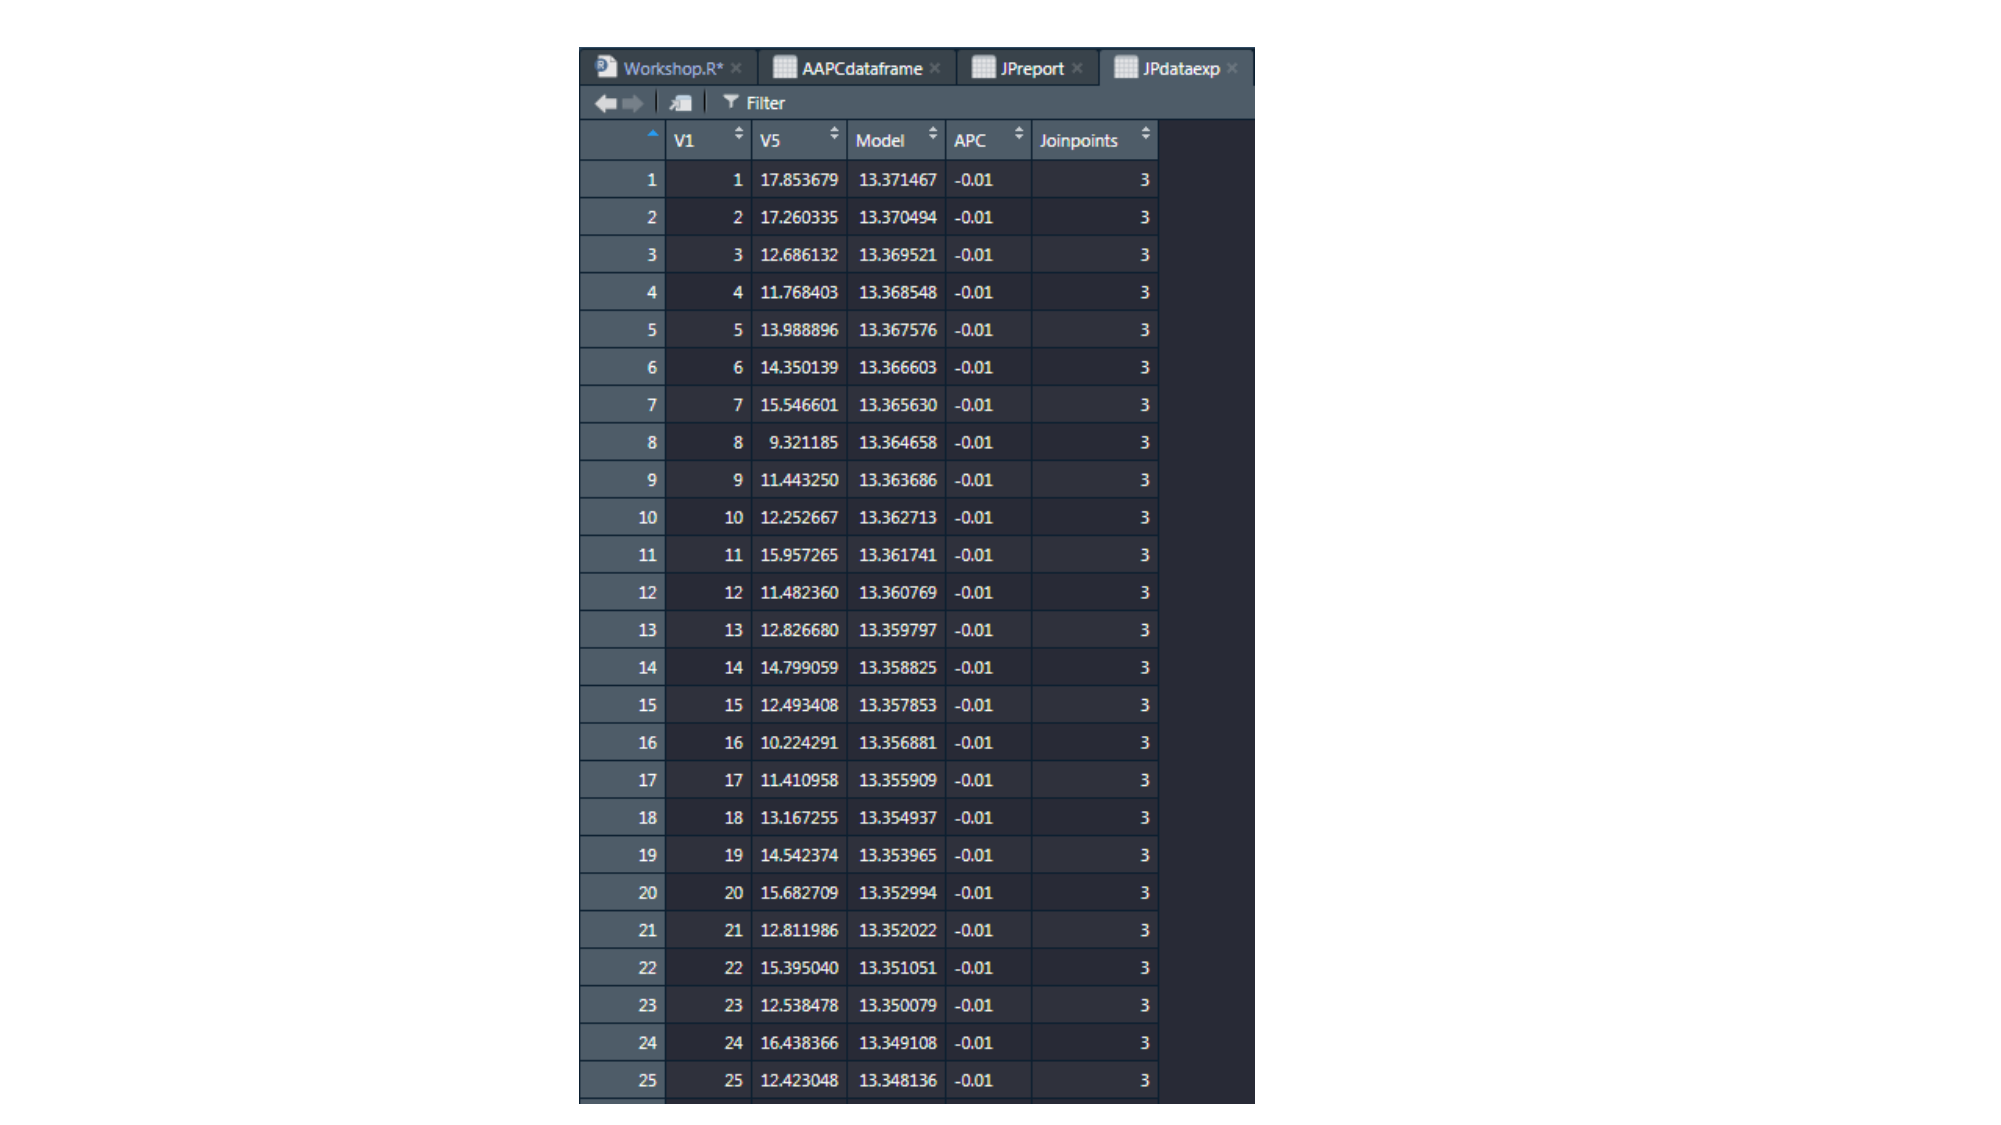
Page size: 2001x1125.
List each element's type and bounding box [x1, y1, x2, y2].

picture [579, 47, 1255, 1104]
